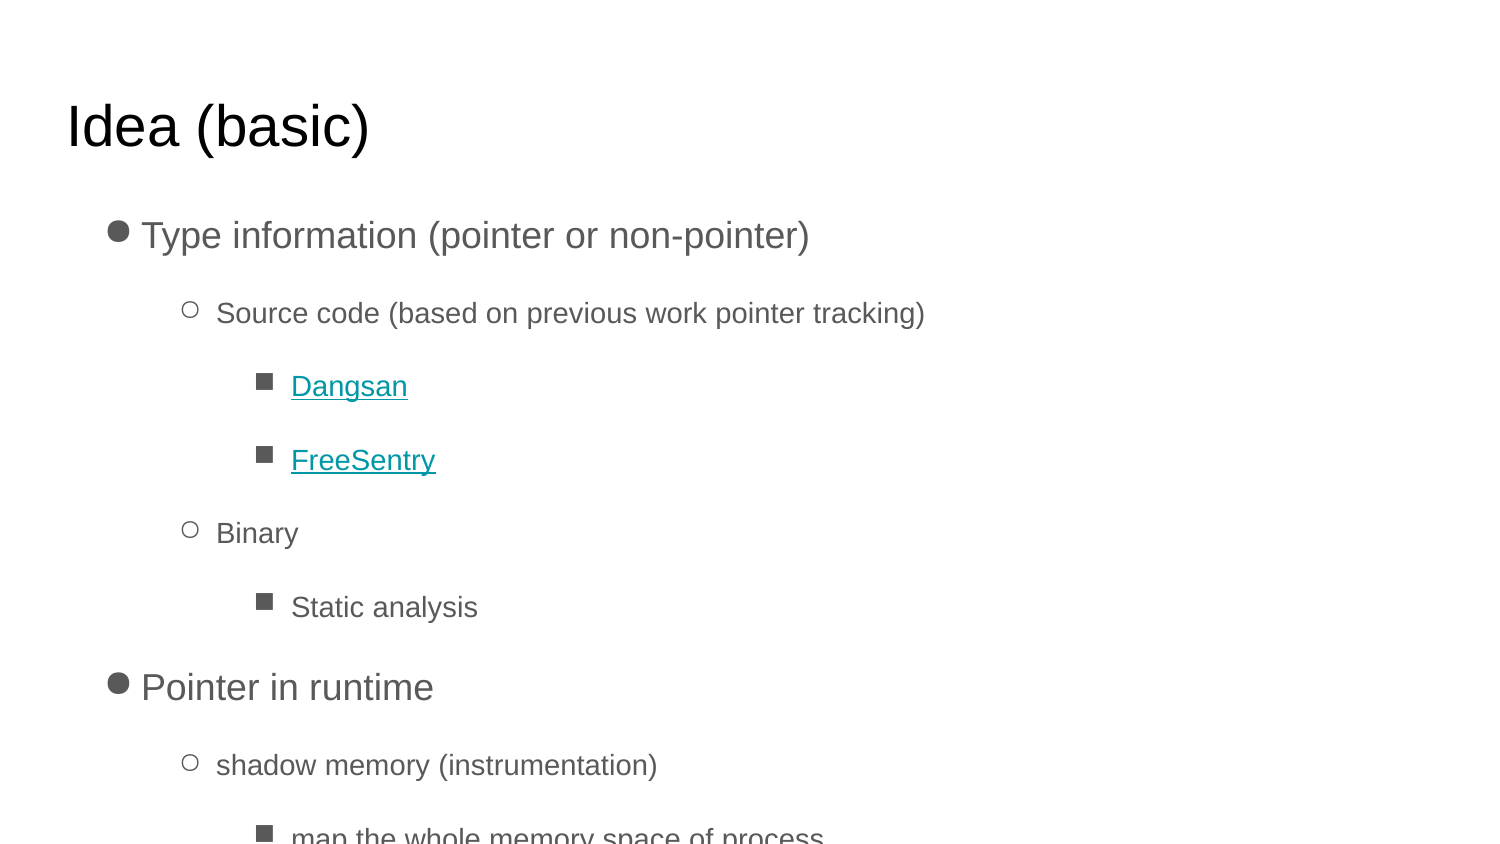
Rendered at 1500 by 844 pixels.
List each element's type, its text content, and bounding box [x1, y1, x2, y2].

list Type information (pointer or non-pointer) Source code (based on previous work pointer tracking) Dangsan FreeSentry Binary Static analysis Pointer in runtime shadow memory (instrumentation) map the whole memory space of process memory address + first one bit (1 or 0) Liveness analysis LLVM plugin Data flow analysis [51, 189, 1449, 750]
title Idea (basic) [51, 72, 1449, 167]
